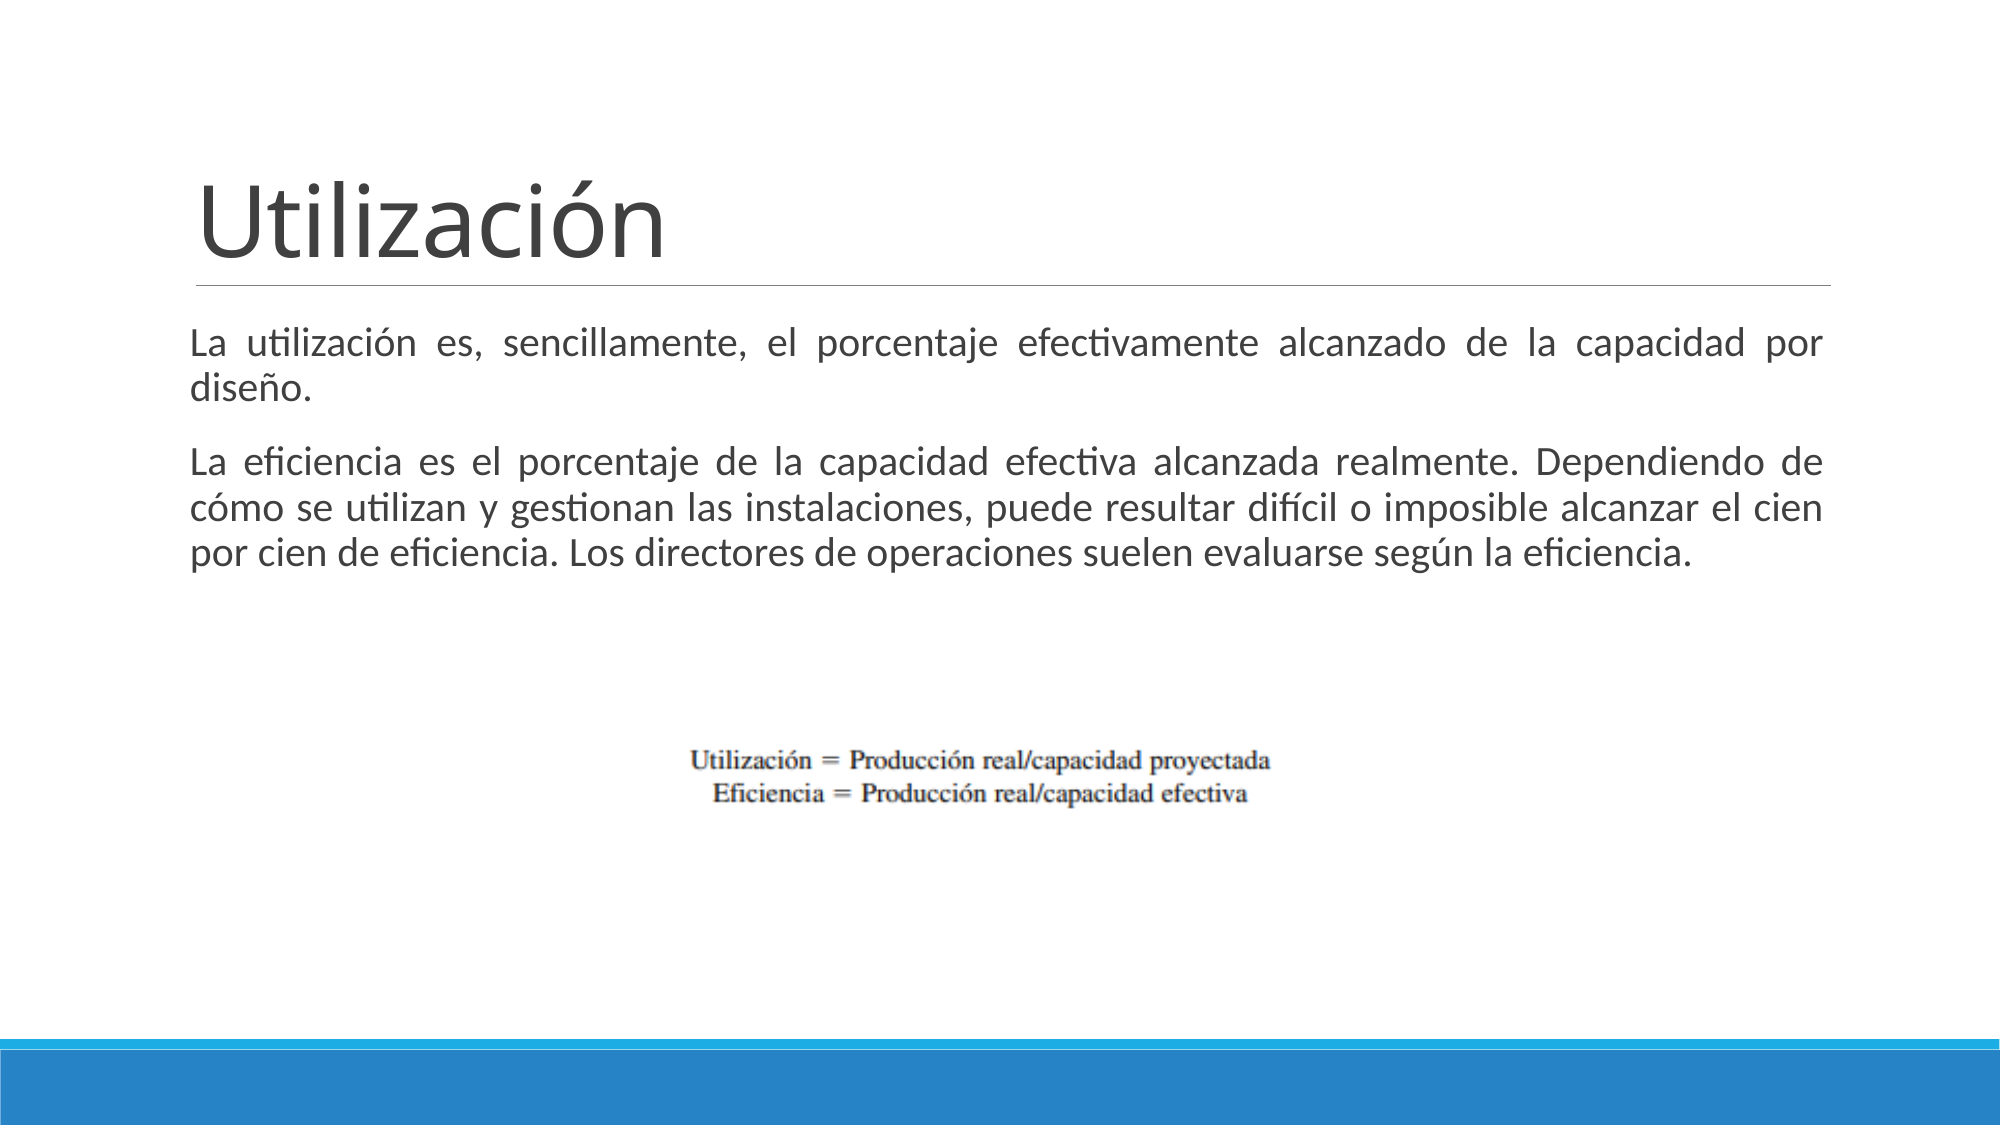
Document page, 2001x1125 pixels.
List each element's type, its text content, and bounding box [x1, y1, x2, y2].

list La utilización es, sencillamente, el porcentaje efectivamente alcanzado de la capacidad por diseño. La eficiencia es el porcentaje de la capacidad efectiva alcanzada realmente. Dependiendo de cómo se utilizan y gestionan las instalaciones, puede resultar difícil o imposible alcanzar el cien por cien de eficiencia. Los directores de operaciones suelen evaluarse según la eficiencia. [174, 313, 1825, 644]
picture [617, 714, 1392, 846]
title Utilización [180, 47, 1830, 285]
